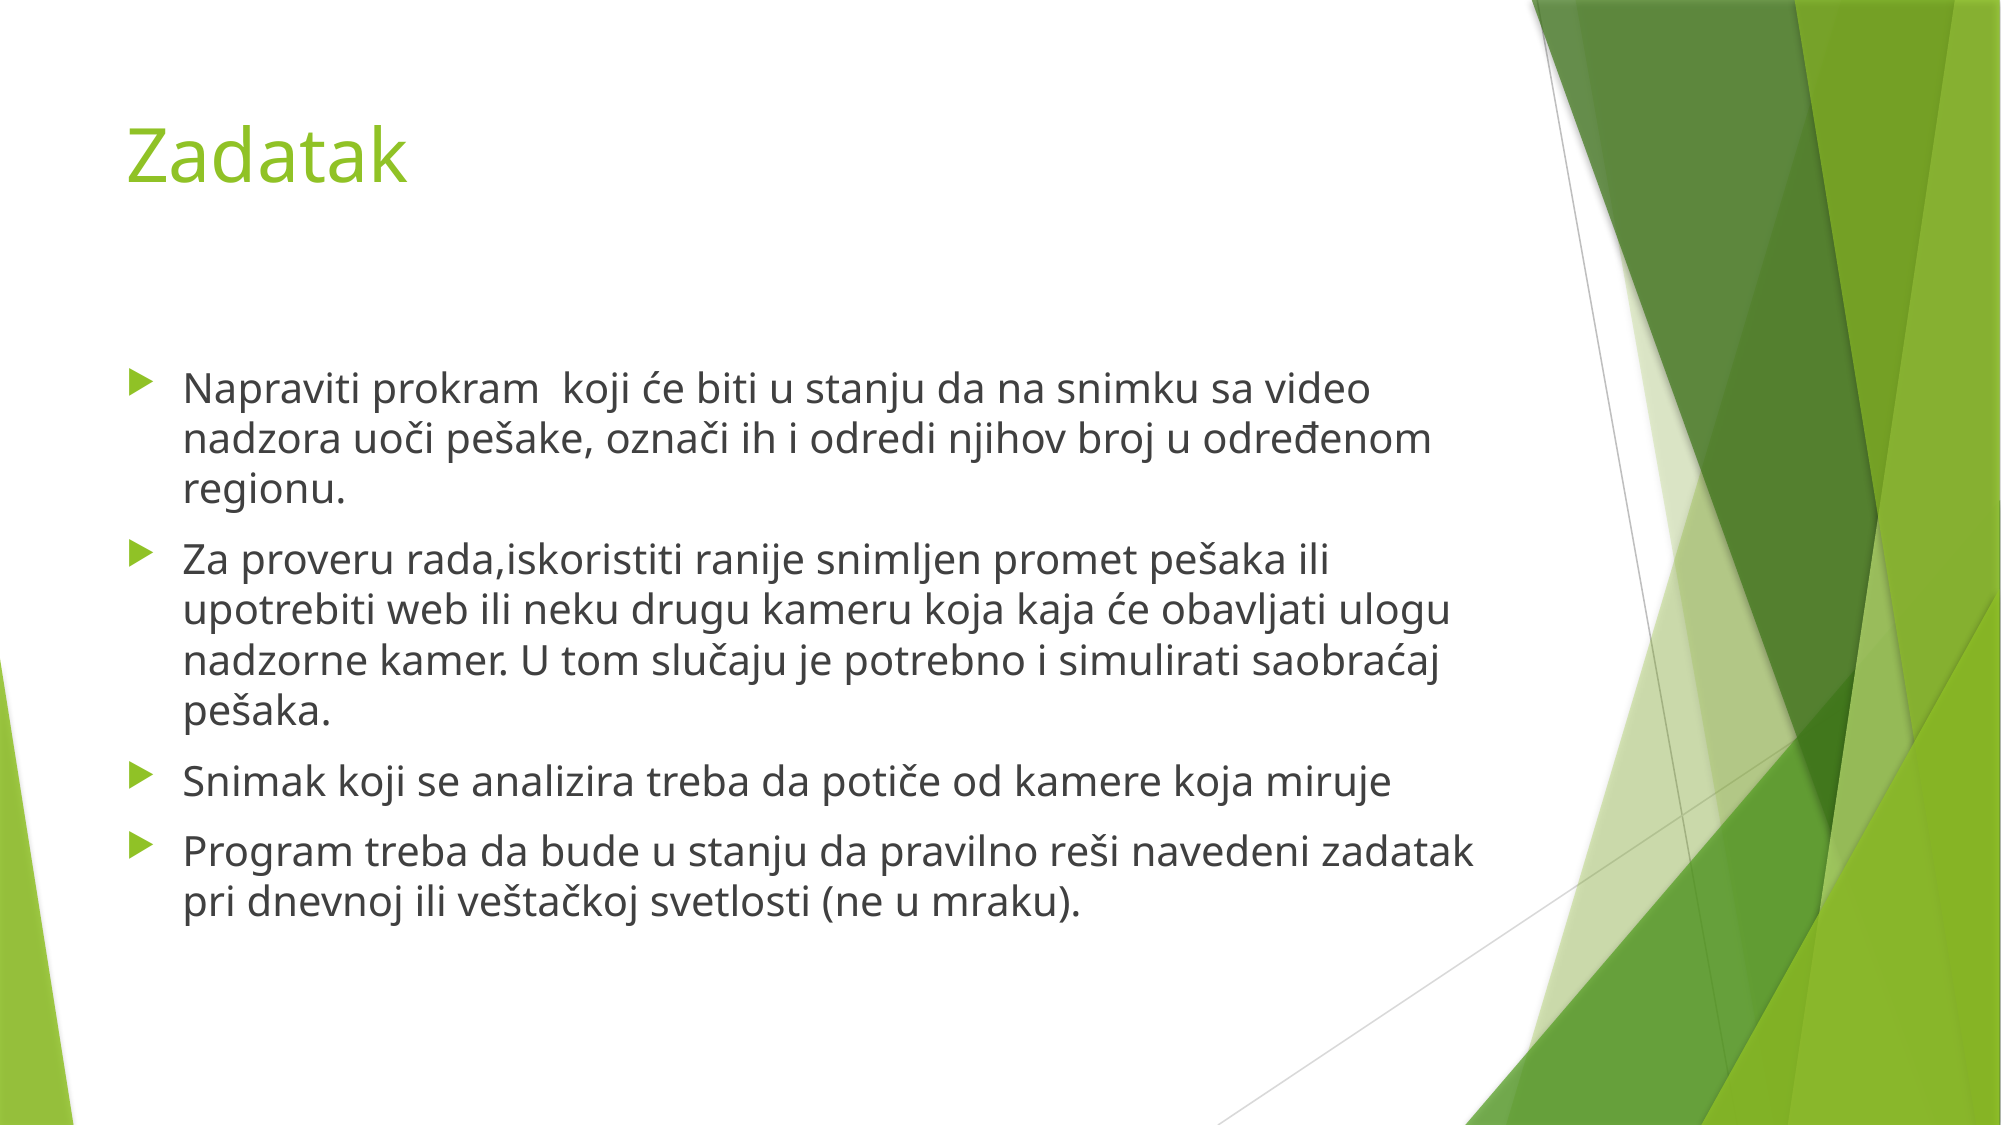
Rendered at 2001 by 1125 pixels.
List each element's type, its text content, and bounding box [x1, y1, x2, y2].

title Zadatak [111, 99, 1522, 317]
list Napraviti prokram koji će biti u stanju da na snimku sa video nadzora uoči pešake, označi ih i odredi njihov broj u određenom regionu. Za proveru rada,iskoristiti ranije snimljen promet pešaka ili upotrebiti web ili neku drugu kameru koja kaja će obavljati ulogu nadzorne kamer. U tom slučaju je potrebno i simulirati saobraćaj pešaka. Snimak koji se analizira treba da potiče od kamere koja miruje Program treba da bude u stanju da pravilno reši navedeni zadatak pri dnevnoj ili veštačkoj svetlosti (ne u mraku). [111, 354, 1522, 992]
